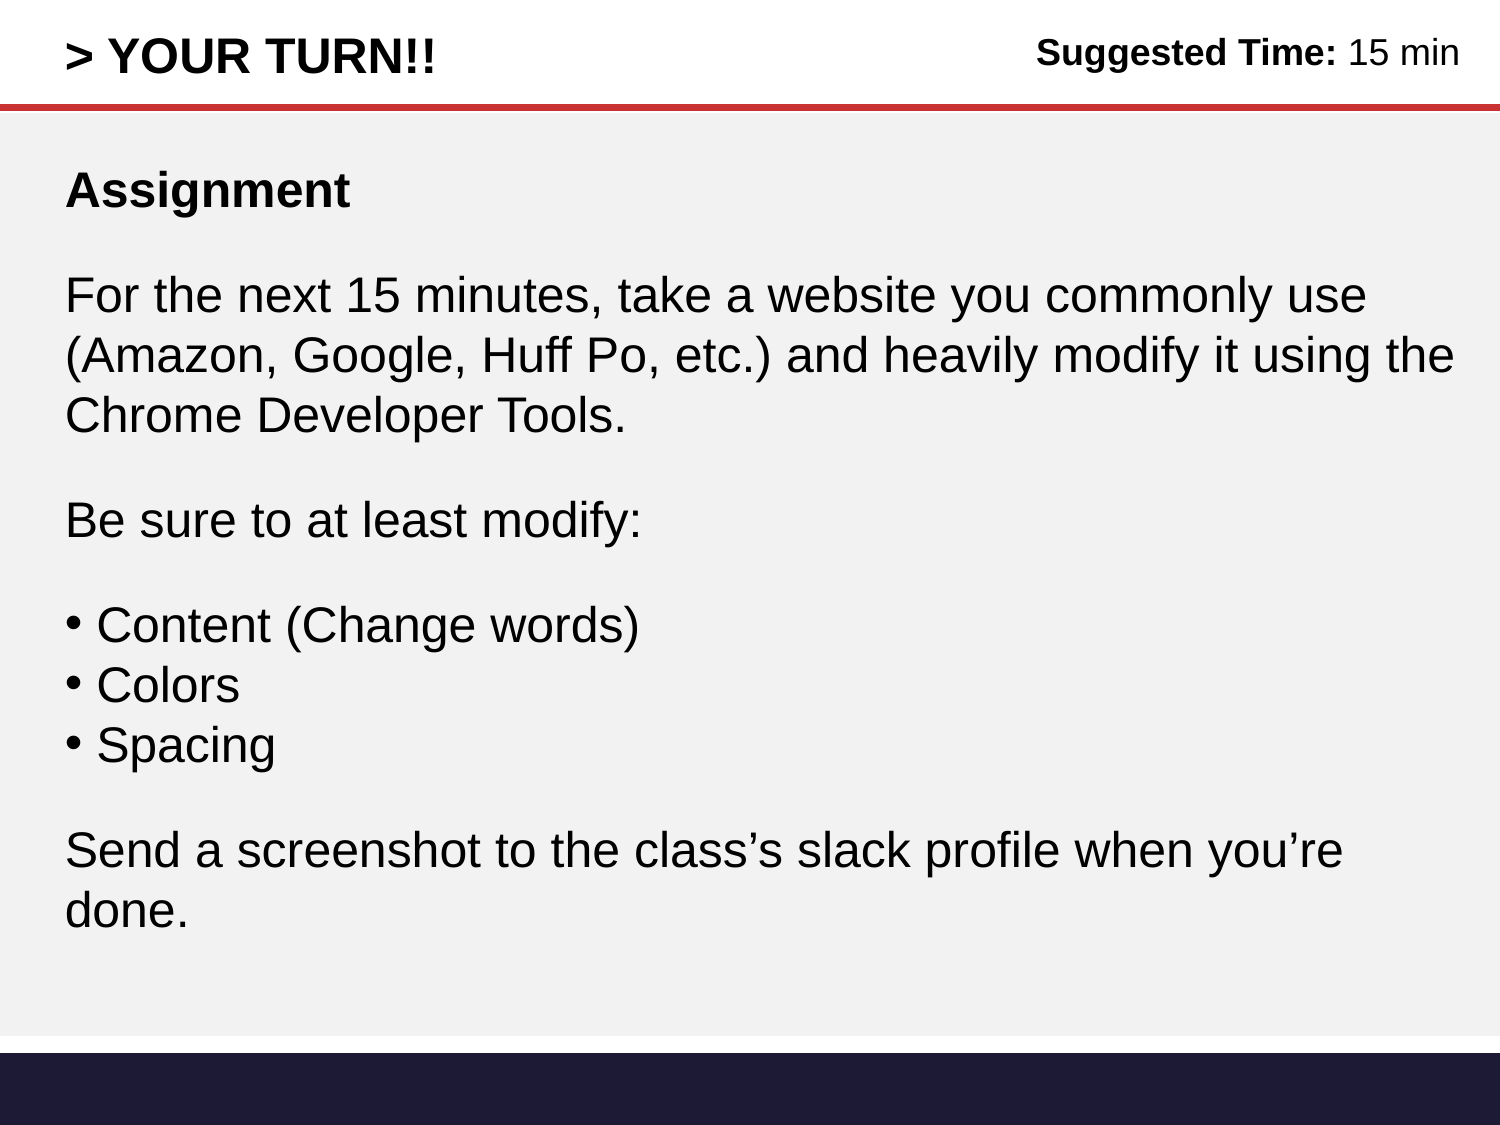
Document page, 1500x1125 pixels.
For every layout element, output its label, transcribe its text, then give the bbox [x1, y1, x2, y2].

text_box > YOUR TURN!! [49, 16, 913, 91]
text_box Suggested Time: 15 min [487, 20, 1475, 81]
text_box [0, 112, 1500, 1037]
text_box Assignment For the next 15 minutes, take a website you commonly use (Amazon, Google, Huff Po, etc.) and heavily modify it using the Chrome Developer Tools. Be sure to at least modify: Content (Change words) Colors Spacing Send a screenshot to the class’s slack profile when you’re done. [50, 149, 1475, 1065]
